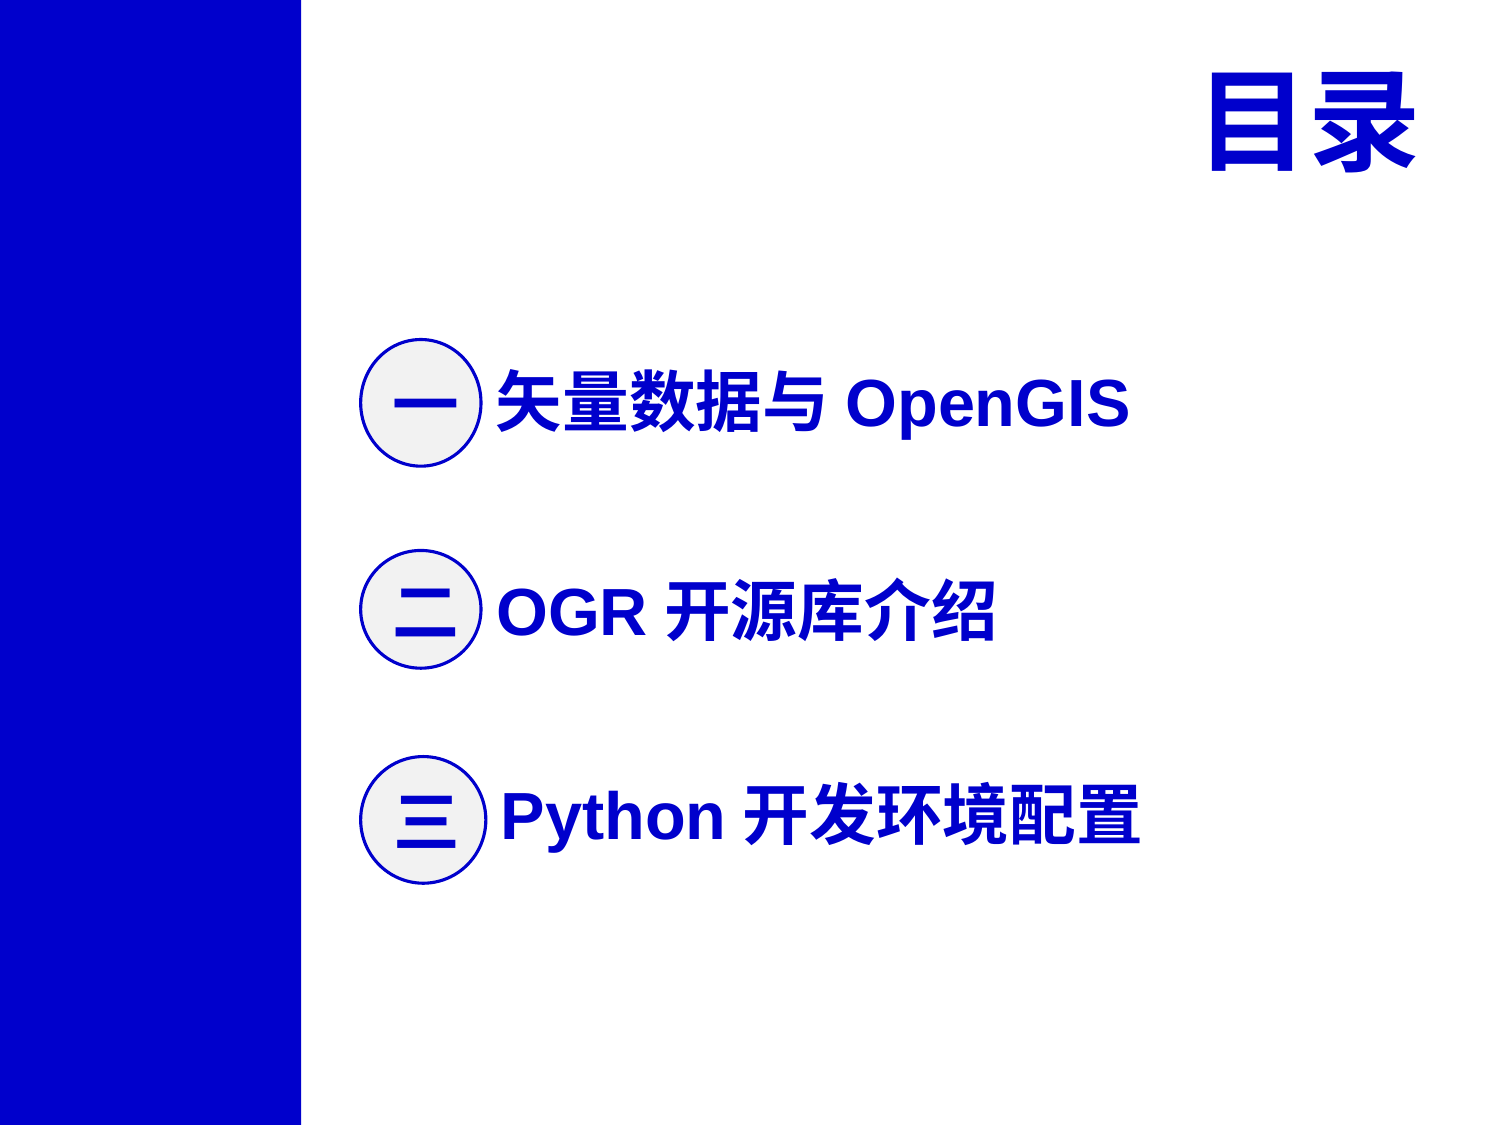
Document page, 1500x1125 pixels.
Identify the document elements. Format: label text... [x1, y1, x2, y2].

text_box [360, 756, 1332, 884]
text_box 目录 [1180, 42, 1436, 193]
text_box [0, 0, 302, 1125]
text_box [360, 339, 1452, 467]
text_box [360, 550, 1206, 669]
